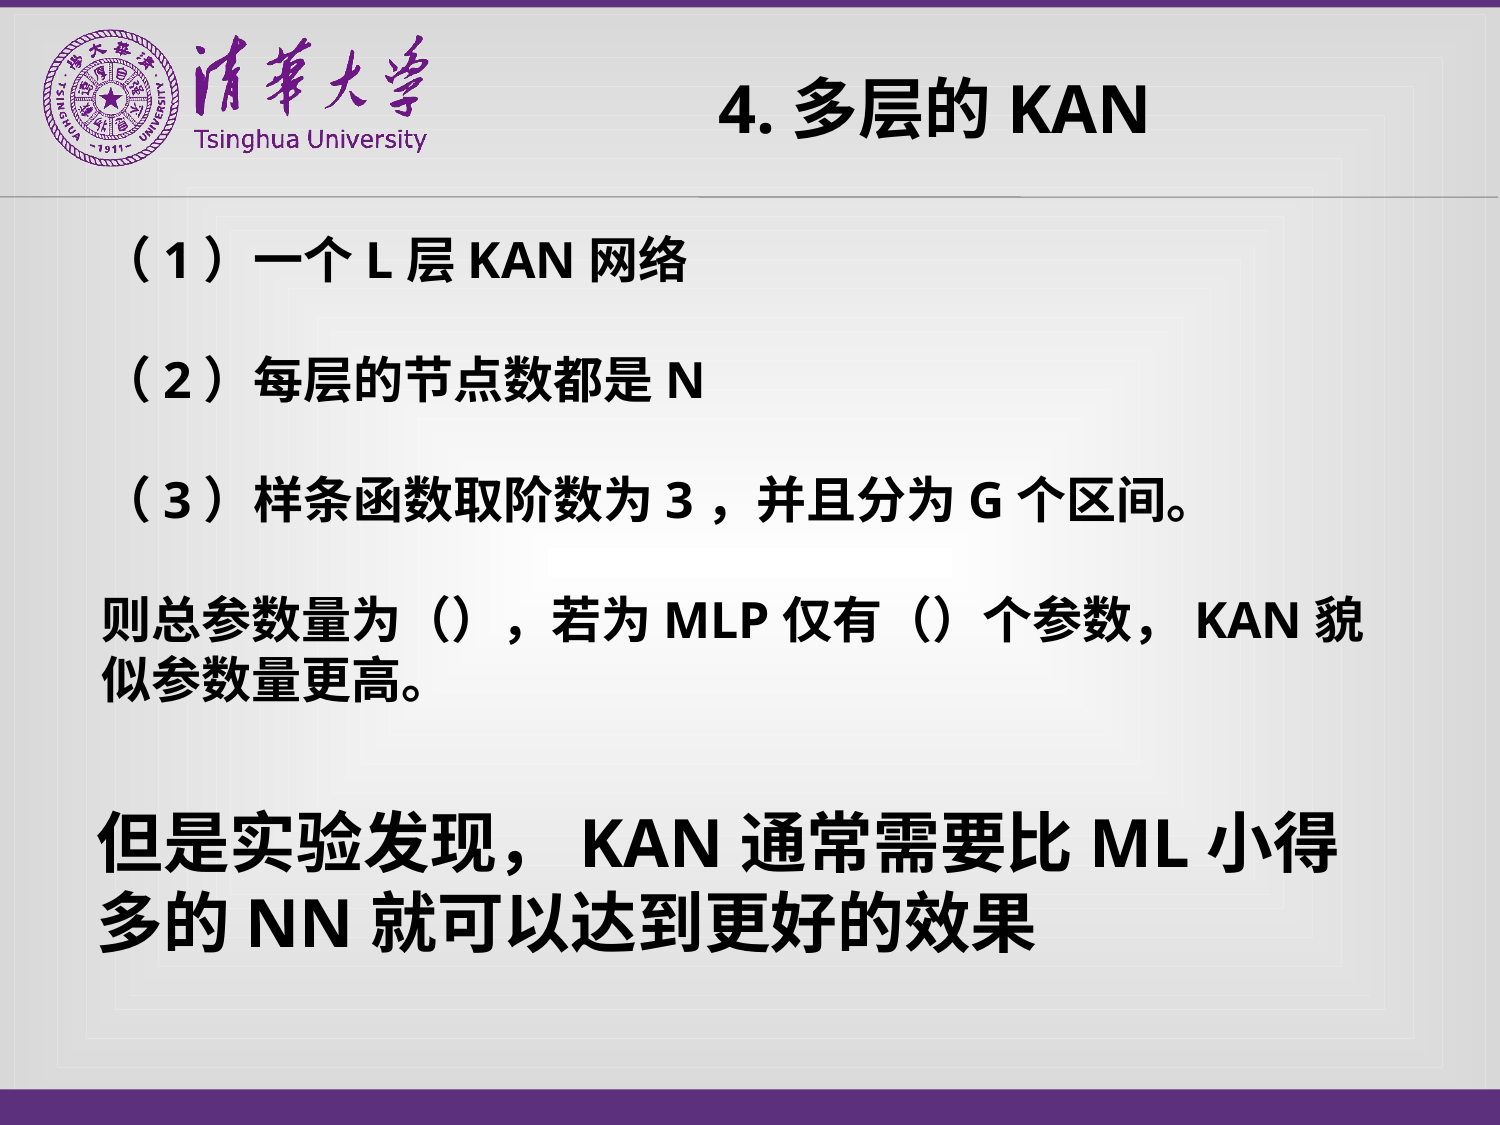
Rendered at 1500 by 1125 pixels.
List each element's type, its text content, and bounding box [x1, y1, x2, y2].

text_box [471, 0, 1500, 8]
picture [0, 0, 471, 200]
text_box 4.多层的KAN [471, 59, 1400, 154]
text_box [0, 1089, 1500, 1125]
text_box 但是实验发现，KAN通常需要比ML小得多的NN就可以达到更好的效果 [81, 793, 1384, 969]
